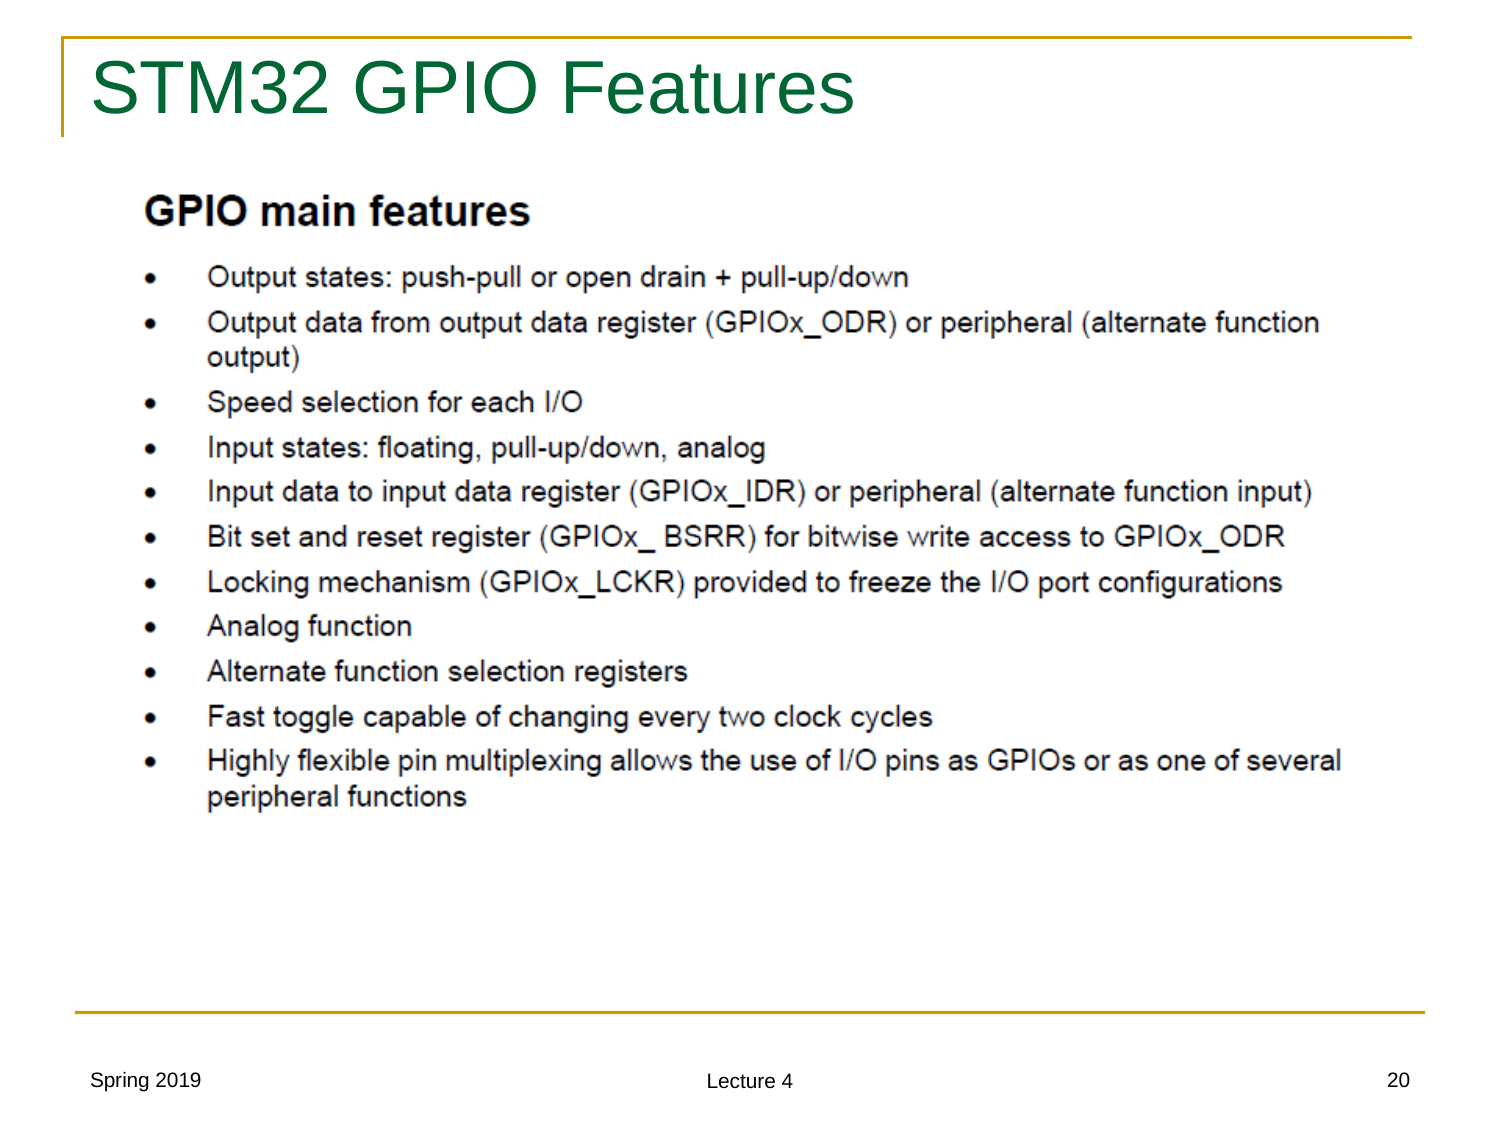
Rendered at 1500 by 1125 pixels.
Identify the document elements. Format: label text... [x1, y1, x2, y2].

picture [130, 184, 1370, 824]
slide_number Spring 2019 [75, 1024, 425, 1100]
slide_number 20 [1074, 1024, 1425, 1100]
title STM32 GPIO Features [75, 31, 1425, 138]
footer Lecture 4 [512, 1025, 988, 1100]
